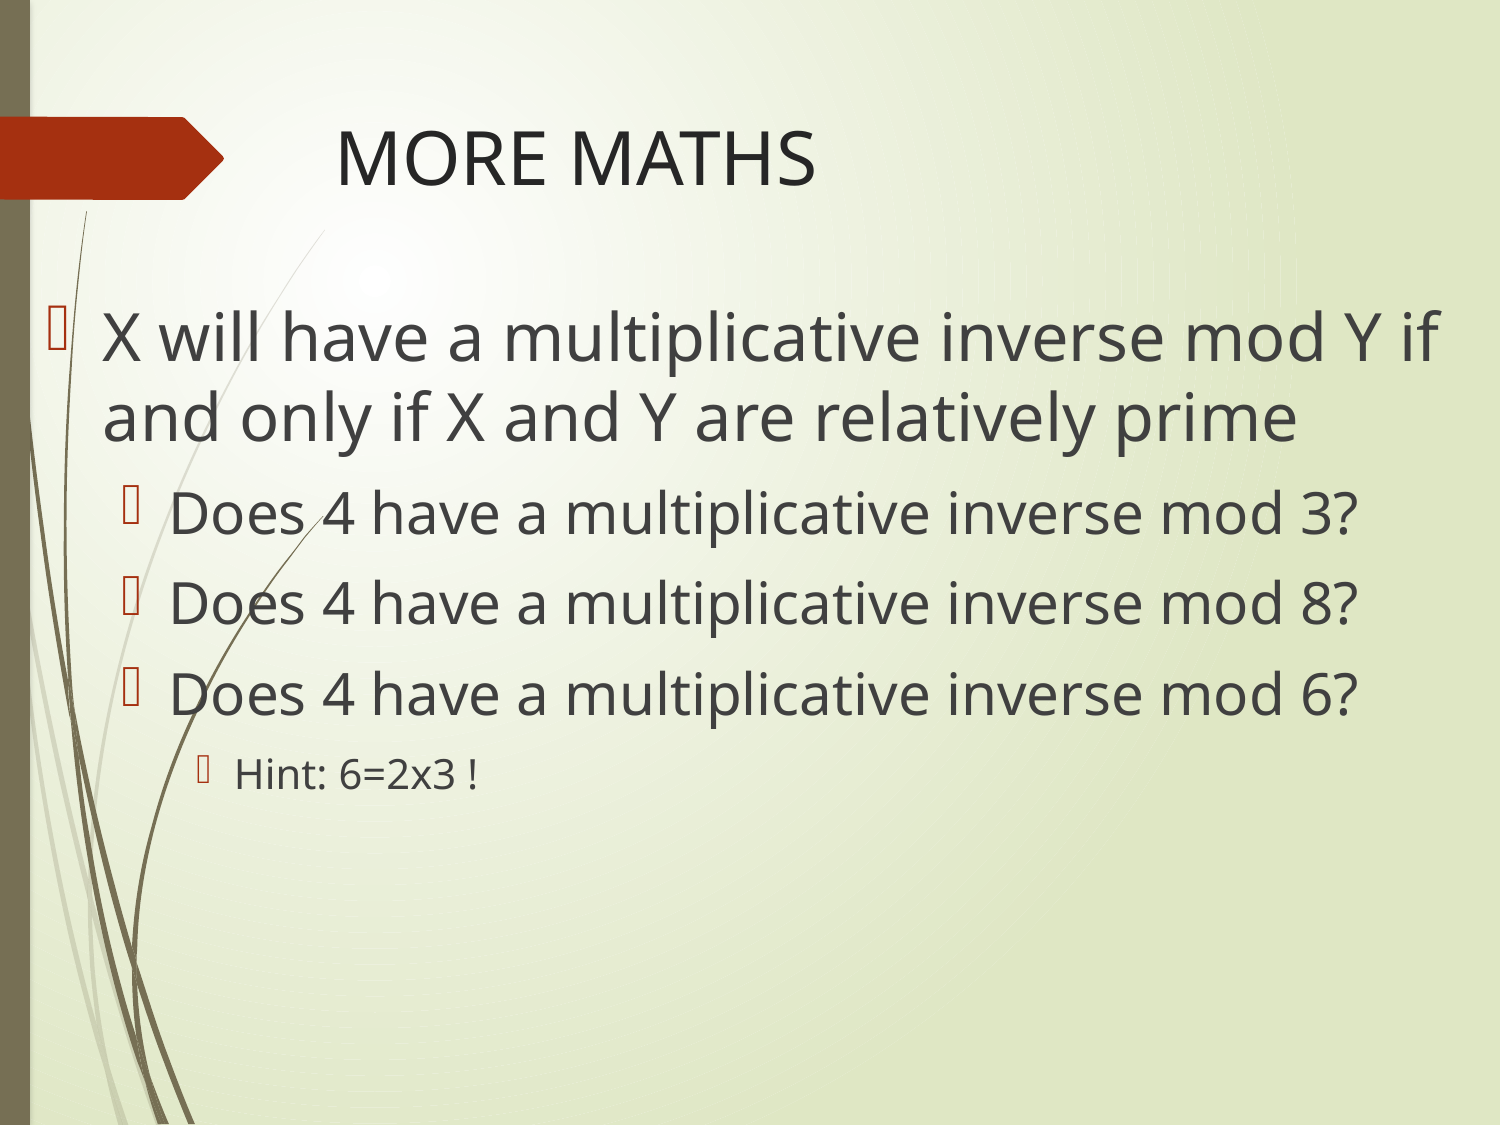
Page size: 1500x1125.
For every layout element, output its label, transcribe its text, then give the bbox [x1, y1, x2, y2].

list X will have a multiplicative inverse mod Y if and only if X and Y are relatively prime Does 4 have a multiplicative inverse mod 3? Does 4 have a multiplicative inverse mod 8? Does 4 have a multiplicative inverse mod 6? Hint: 6=2x3 ! [31, 287, 1476, 1005]
title MORE MATHS [319, 102, 1400, 287]
